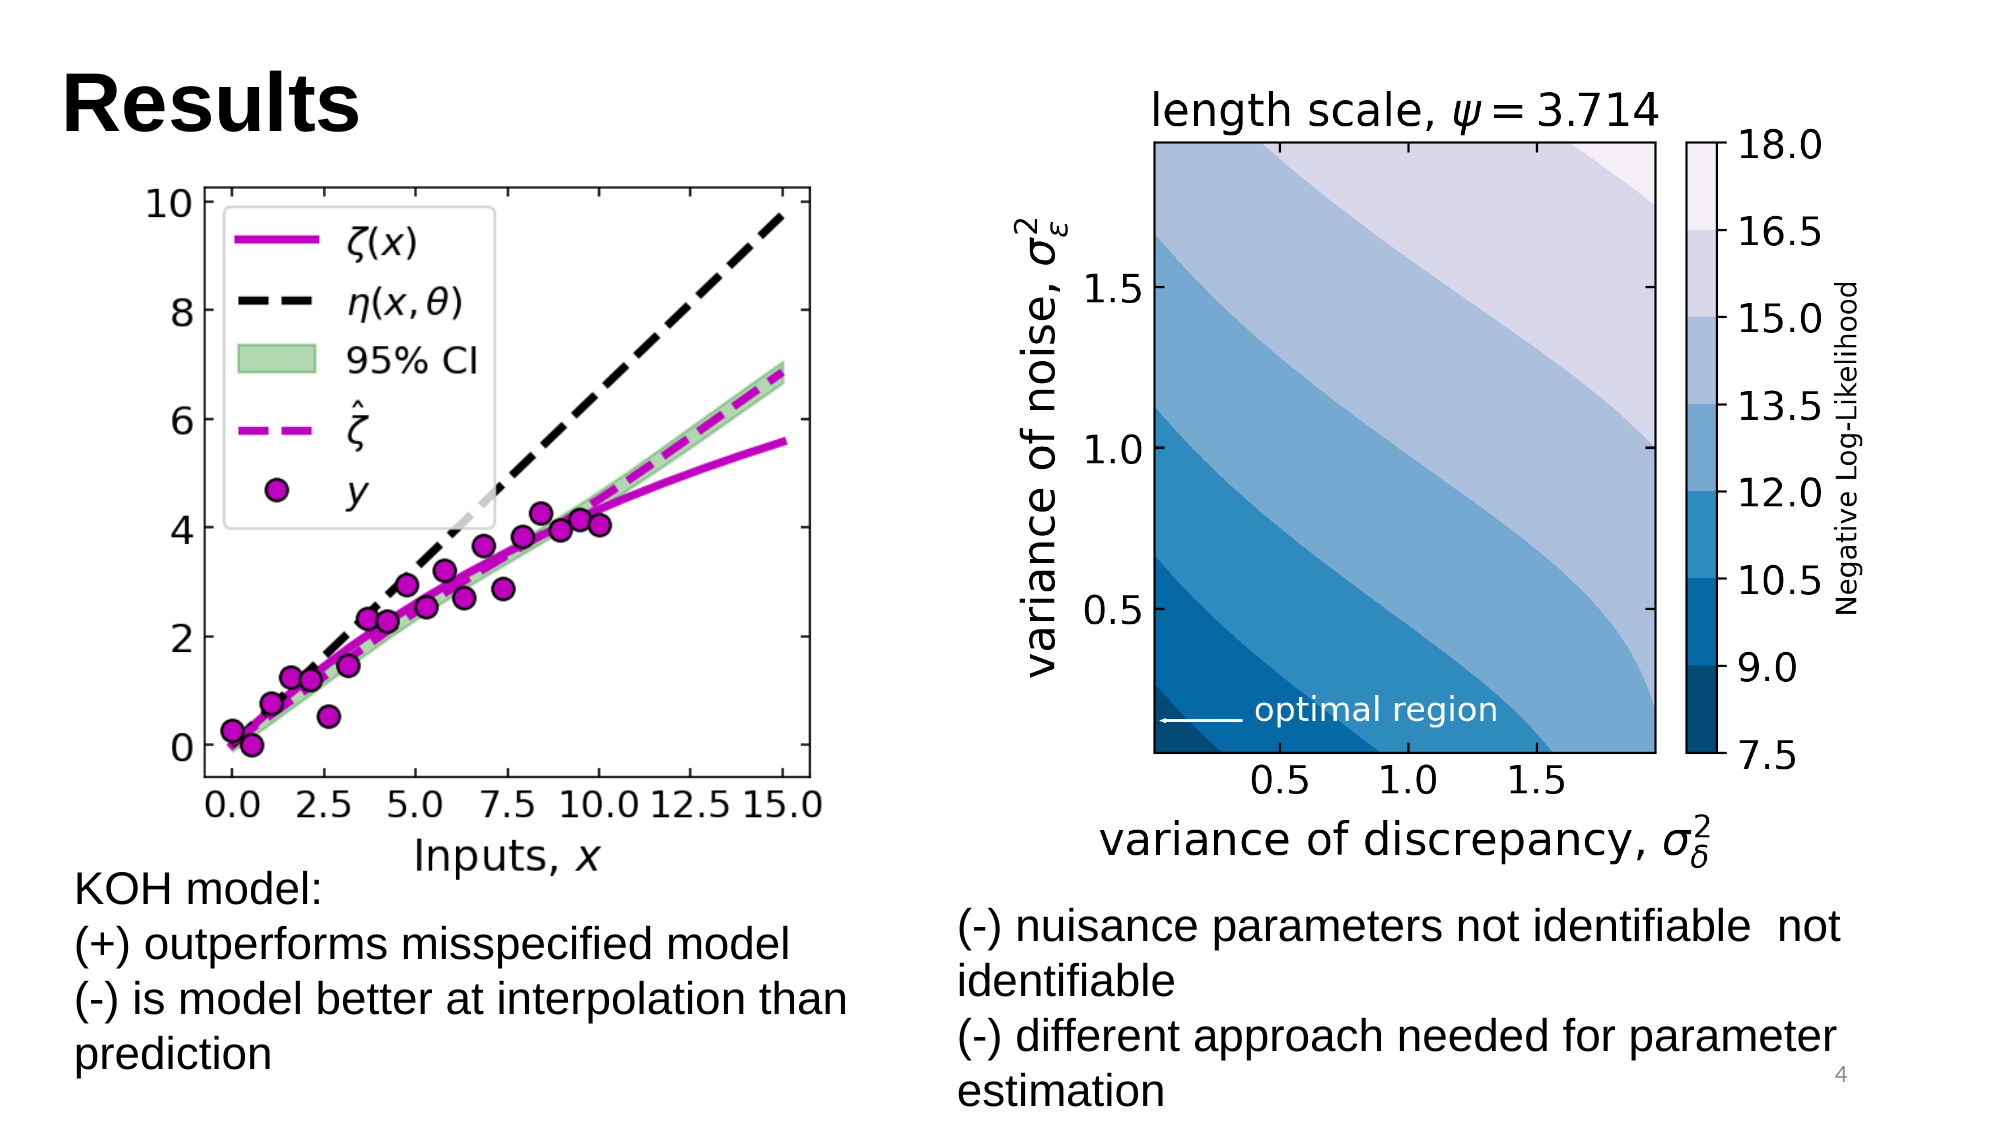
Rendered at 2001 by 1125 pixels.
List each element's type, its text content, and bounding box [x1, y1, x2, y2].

title Results [46, 0, 1772, 214]
picture [993, 69, 1883, 889]
slide_number 4 [1412, 1042, 1863, 1103]
text_box KOH model: (+) outperforms misspecified model (-) is model better at interpolation than prediction [59, 851, 910, 1125]
picture [124, 168, 844, 901]
